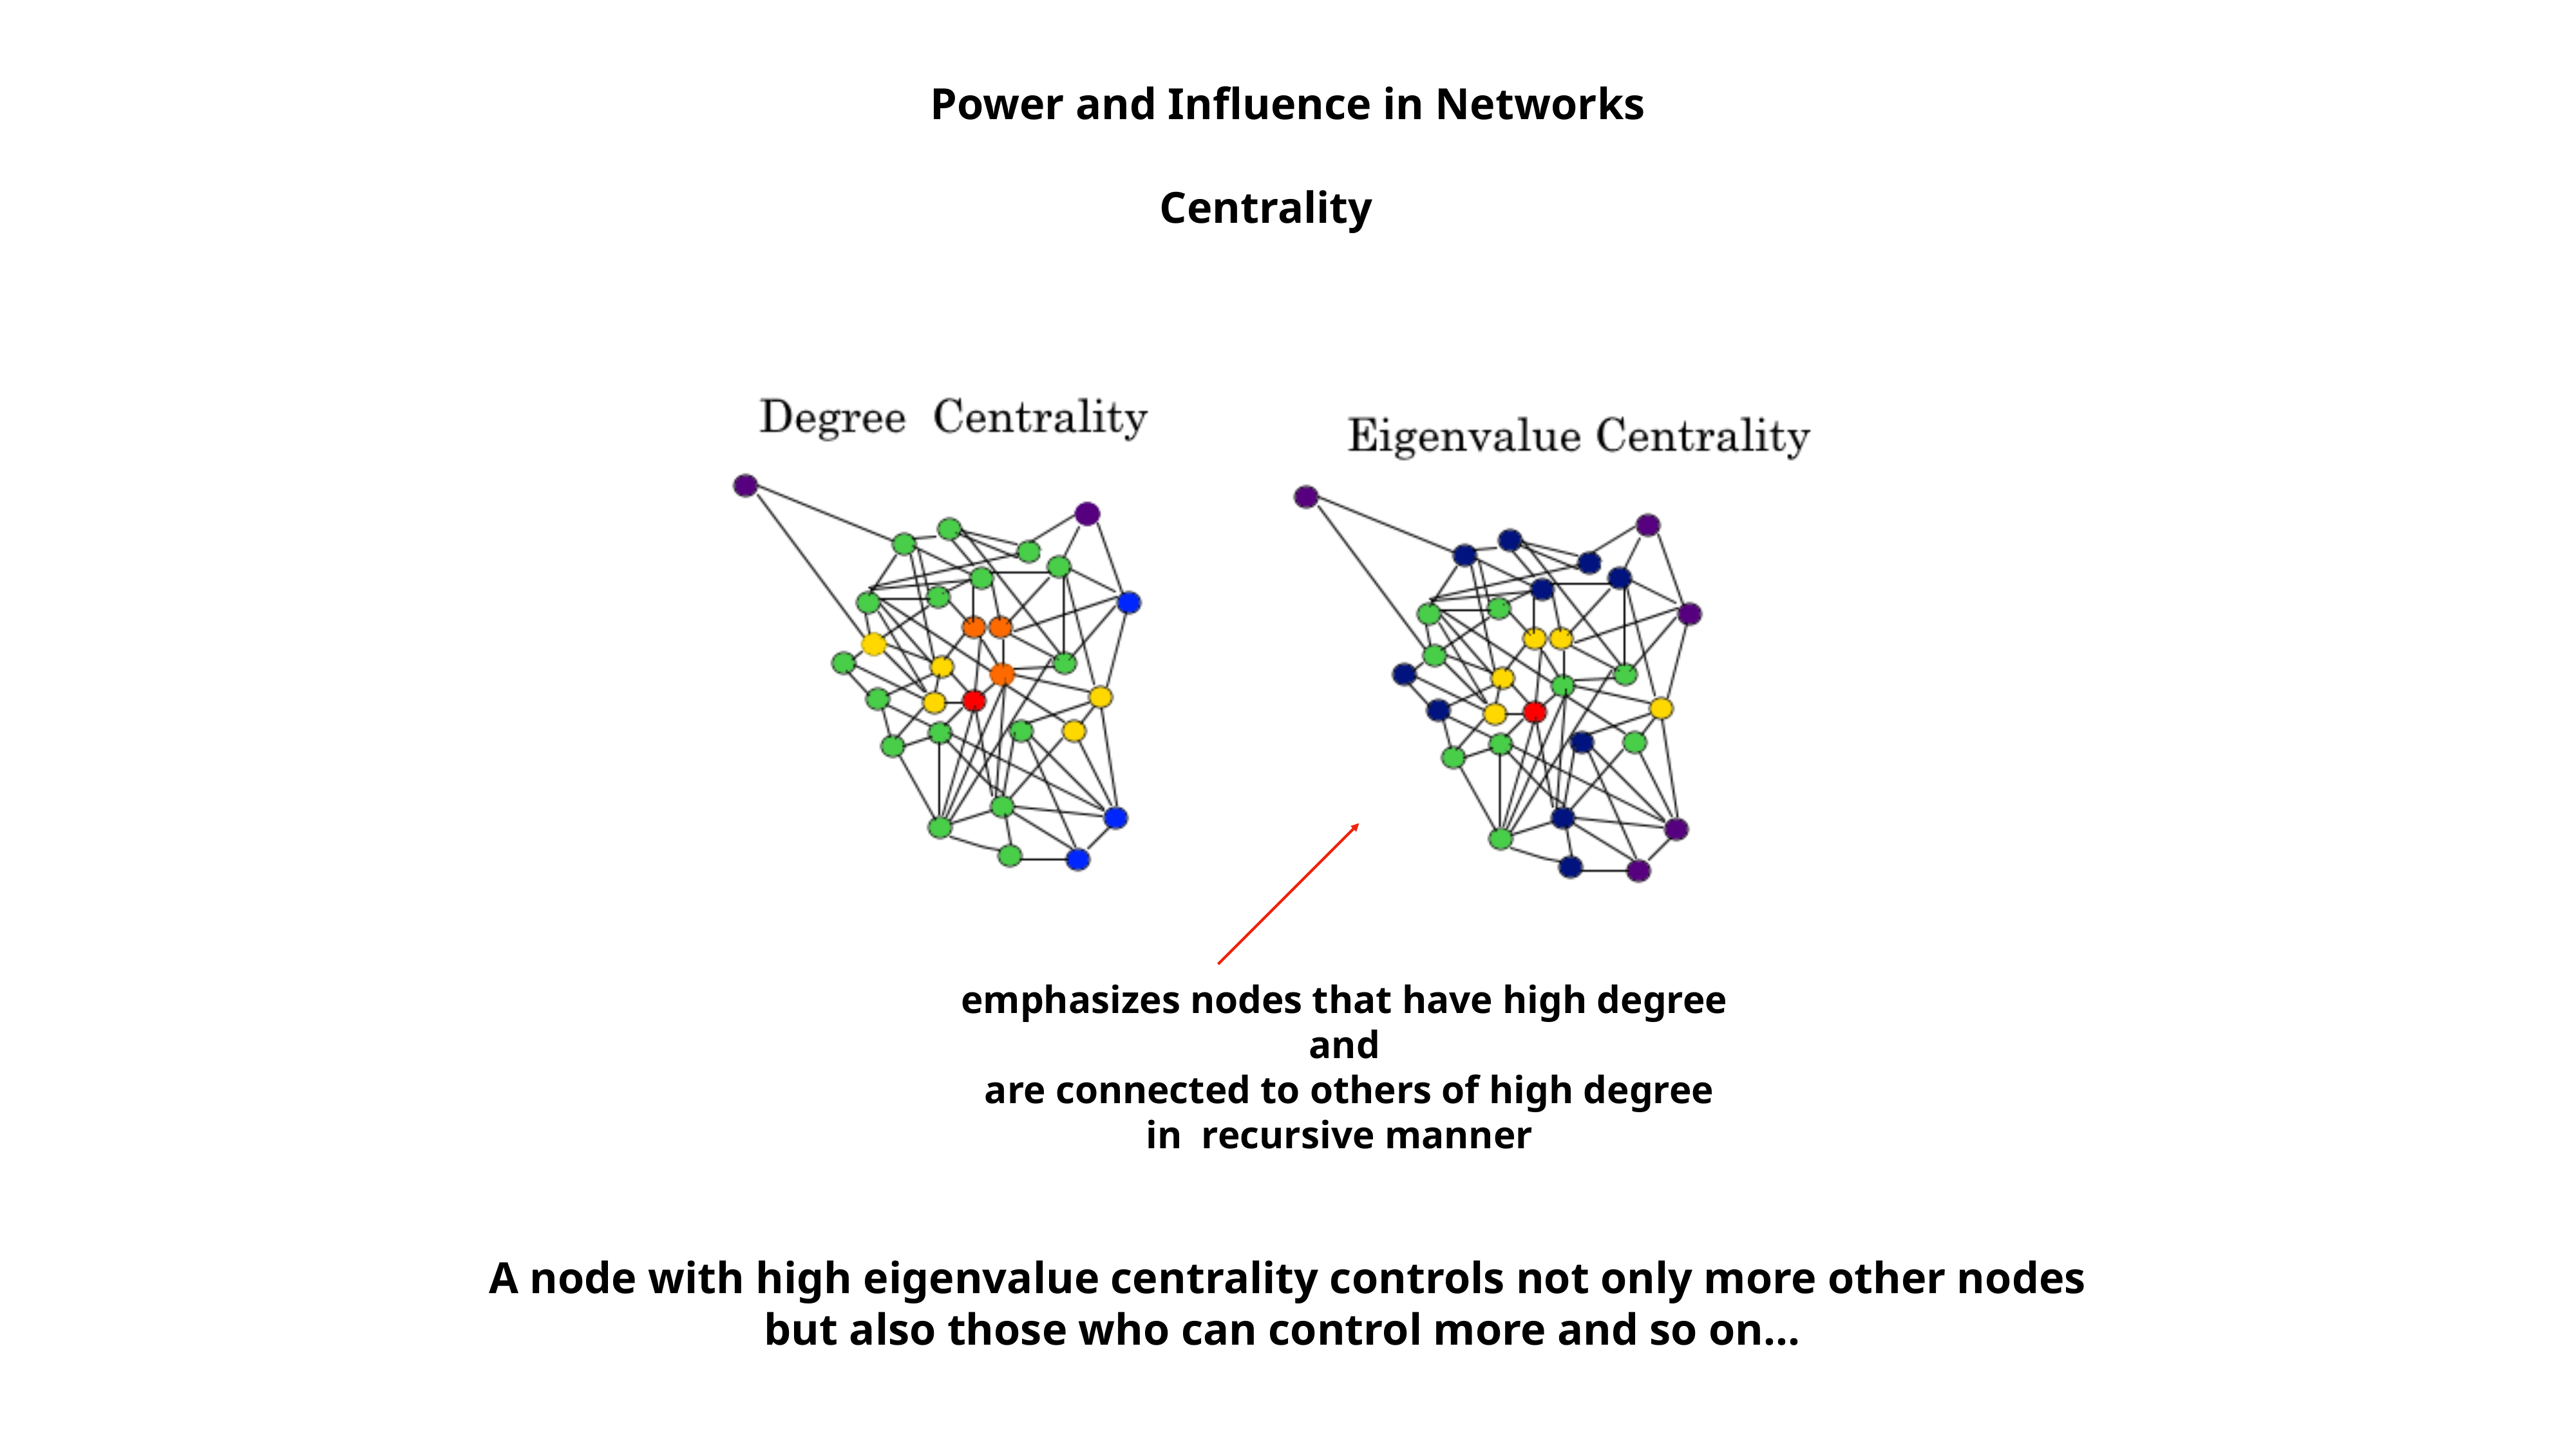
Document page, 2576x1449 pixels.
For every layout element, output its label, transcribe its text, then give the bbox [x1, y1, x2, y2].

text_box Power and Influence in Networks [922, 68, 1654, 135]
text_box A node with high eigenvalue centrality controls not only more other nodes but also those who can control more and so on… [481, 1242, 2095, 1361]
text_box Centrality [1151, 172, 1381, 239]
text_box emphasizes nodes that have high degree and are connected to others of high degree in recursive manner [953, 1084, 1745, 1164]
picture [715, 365, 1817, 1084]
